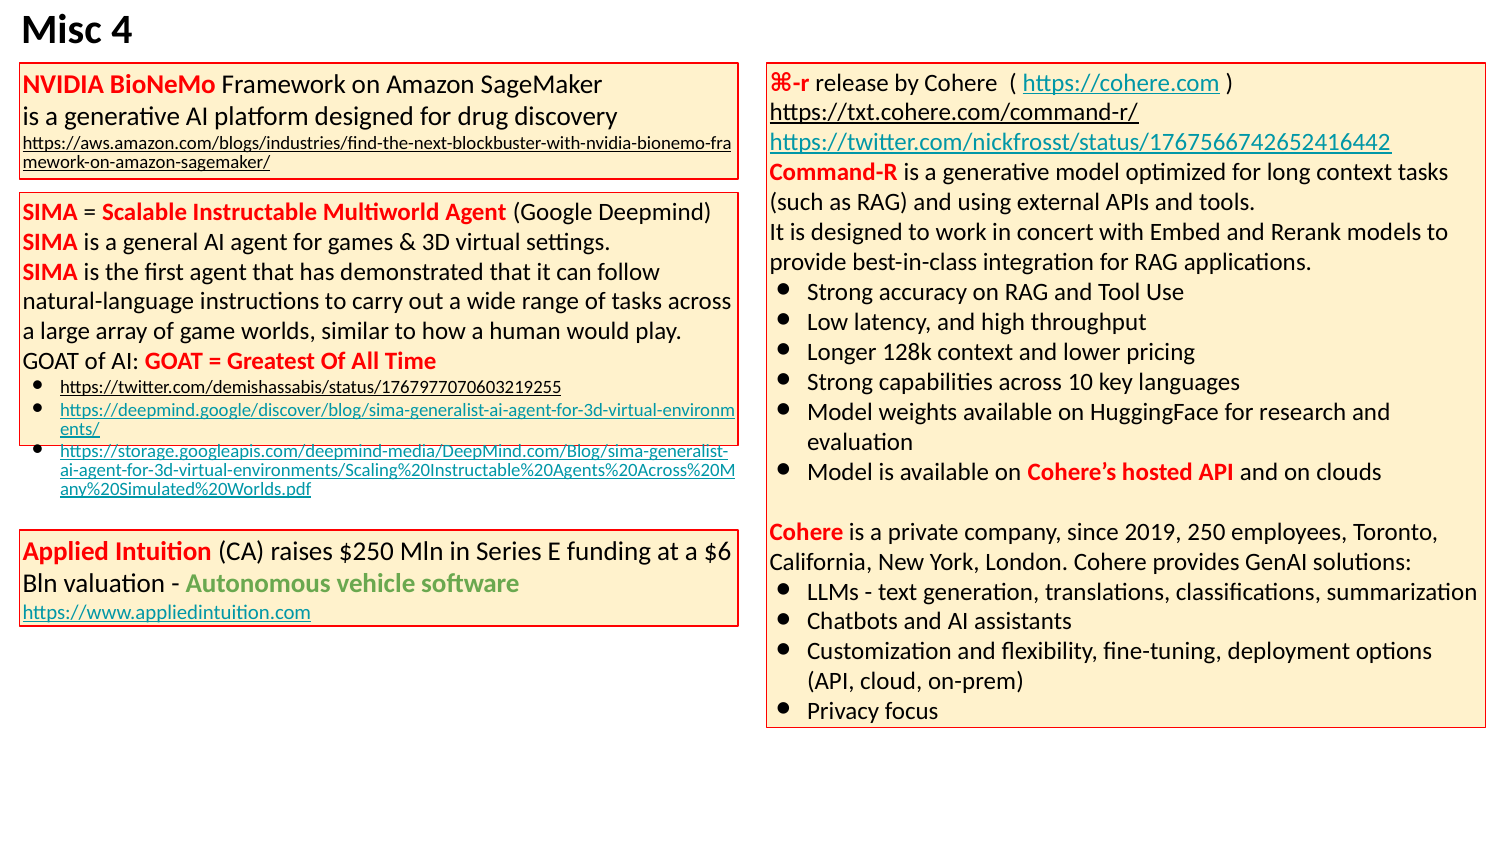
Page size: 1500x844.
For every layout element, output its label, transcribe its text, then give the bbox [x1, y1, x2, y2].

text_box NVIDIA BioNeMo Framework on Amazon SageMaker is a generative AI platform designed for drug discovery https://aws.amazon.com/blogs/industries/find-the-next-blockbuster-with-nvidia-bionemo-framework-on-amazon-sagemaker/ [19, 62, 739, 179]
text_box Applied Intuition (CA) raises $250 Mln in Series E funding at a $6 Bln valuation - Autonomous vehicle software https://www.appliedintuition.com [19, 530, 739, 627]
text_box ⌘-r release by Cohere ( https://cohere.com ) https://txt.cohere.com/command-r/ https://twitter.com/nickfrosst/status/1767566742652416442 Command-R is a generative model optimized for long context tasks (such as RAG) and using external APIs and tools. It is designed to work in concert with Embed and Rerank models to provide best-in-class integration for RAG applications. Strong accuracy on RAG and Tool Use Low latency, and high throughput Longer 128k context and lower pricing Strong capabilities across 10 key languages Model weights available on HuggingFace for research and evaluation Model is available on Cohere’s hosted API and on clouds Cohere is a private company, since 2019, 250 employees, Toronto, California, New York, London. Cohere provides GenAI solutions: LLMs - text generation, translations, classifications, summarization Chatbots and AI assistants Customization and flexibility, fine-tuning, deployment options (API, cloud, on-prem) Privacy focus [766, 62, 1486, 728]
text_box SIMA = Scalable Instructable Multiworld Agent (Google Deepmind) SIMA is a general AI agent for games & 3D virtual settings. SIMA is the first agent that has demonstrated that it can follow natural-language instructions to carry out a wide range of tasks across a large array of game worlds, similar to how a human would play. GOAT of AI: GOAT = Greatest Of All Time https://twitter.com/demishassabis/status/1767977070603219255 https://deepmind.google/discover/blog/sima-generalist-ai-agent-for-3d-virtual-environments/ https://storage.googleapis.com/deepmind-media/DeepMind.com/Blog/sima-generalist-ai-agent-for-3d-virtual-environments/Scaling%20Instructable%20Agents%20Across%20Many%20Simulated%20Worlds.pdf [19, 192, 739, 446]
text_box Misc 4 [19, 0, 491, 53]
